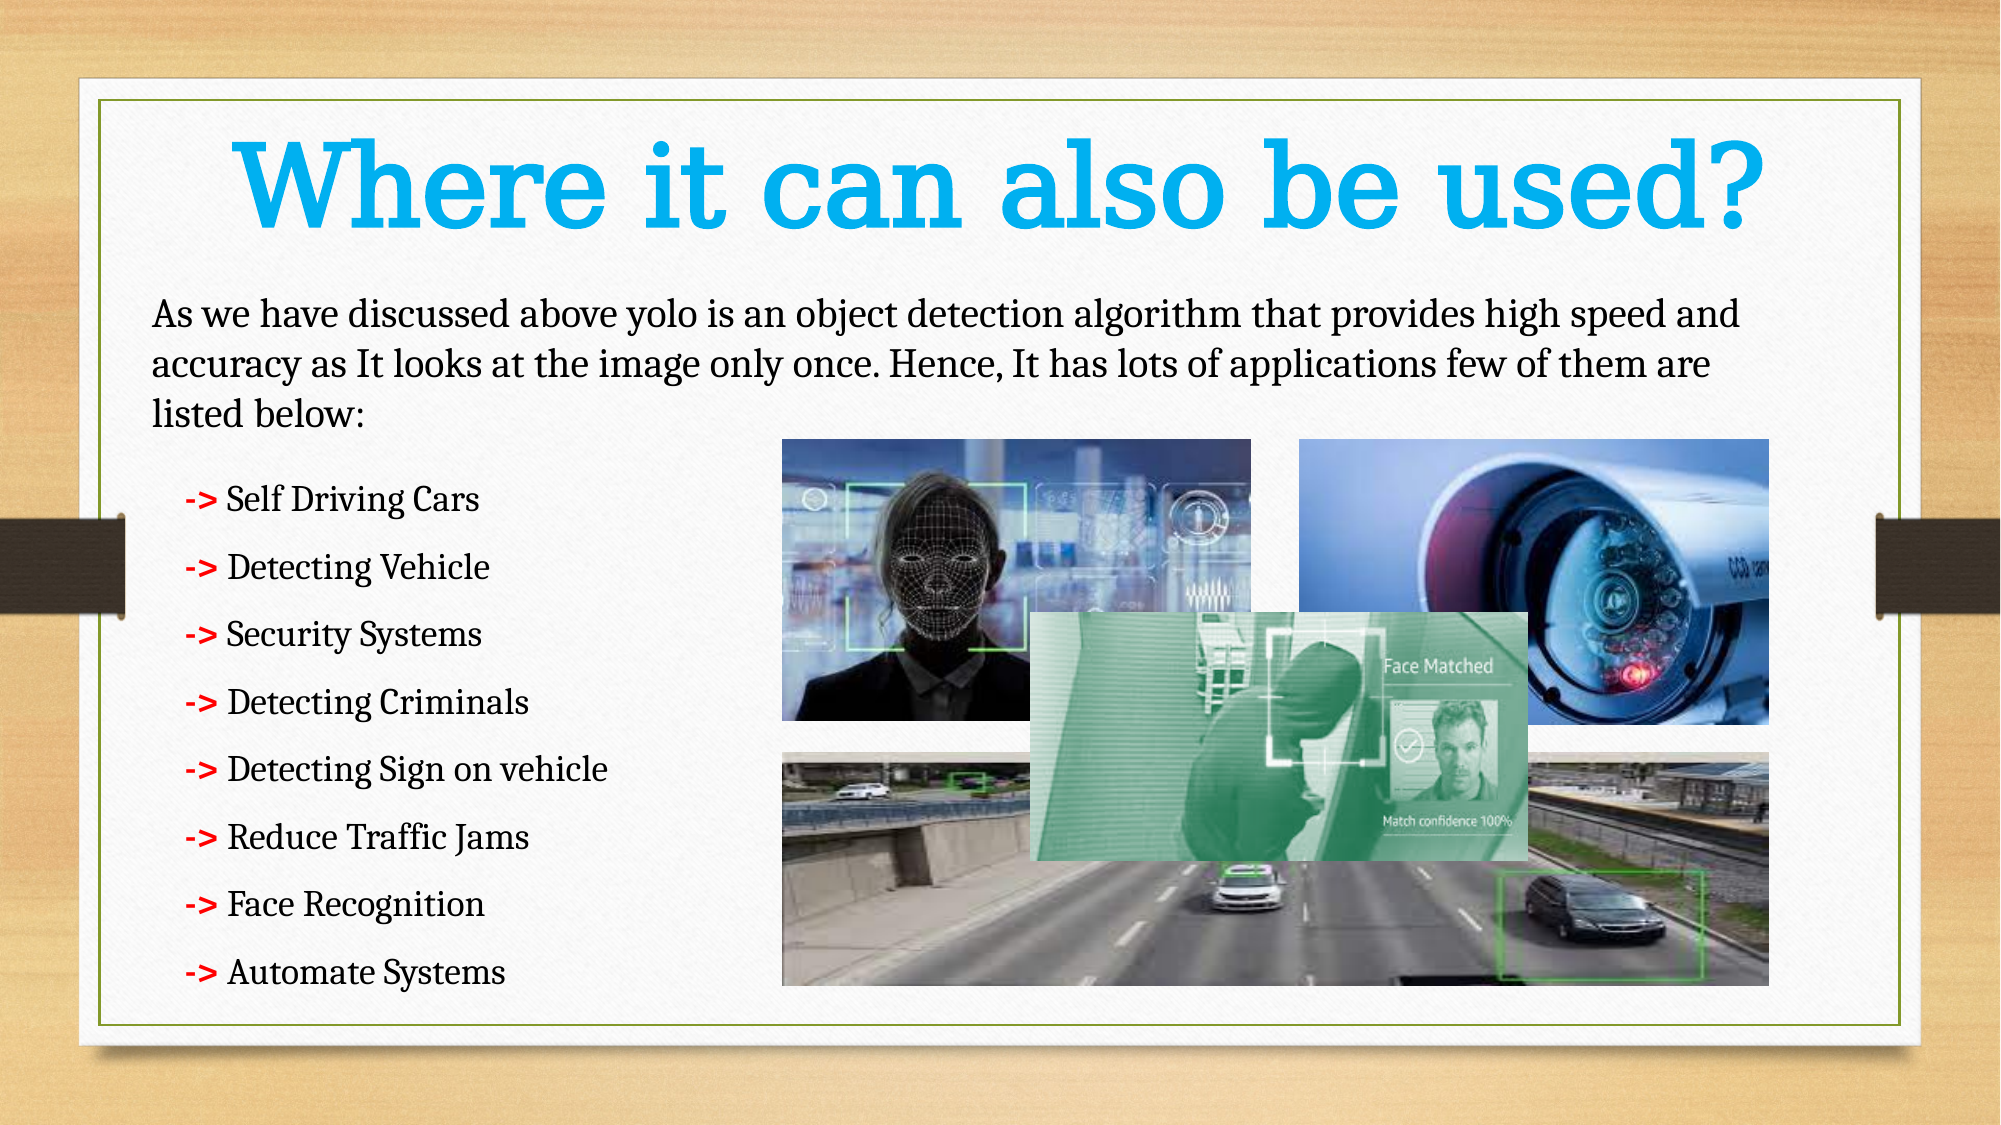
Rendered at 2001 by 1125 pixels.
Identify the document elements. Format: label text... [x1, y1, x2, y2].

text_box As we have discussed above yolo is an object detection algorithm that provides high speed and accuracy as It looks at the image only once. Hence, It has lots of applications few of them are listed below: [137, 277, 1850, 443]
text_box Where it can also be used? [218, 105, 1782, 256]
text_box -> Self Driving Cars -> Detecting Vehicle -> Security Systems -> Detecting Criminals -> Detecting Sign on vehicle -> Reduce Traffic Jams -> Face Recognition -> Automate Systems [170, 444, 624, 1000]
picture [0, 0, 2001, 1125]
